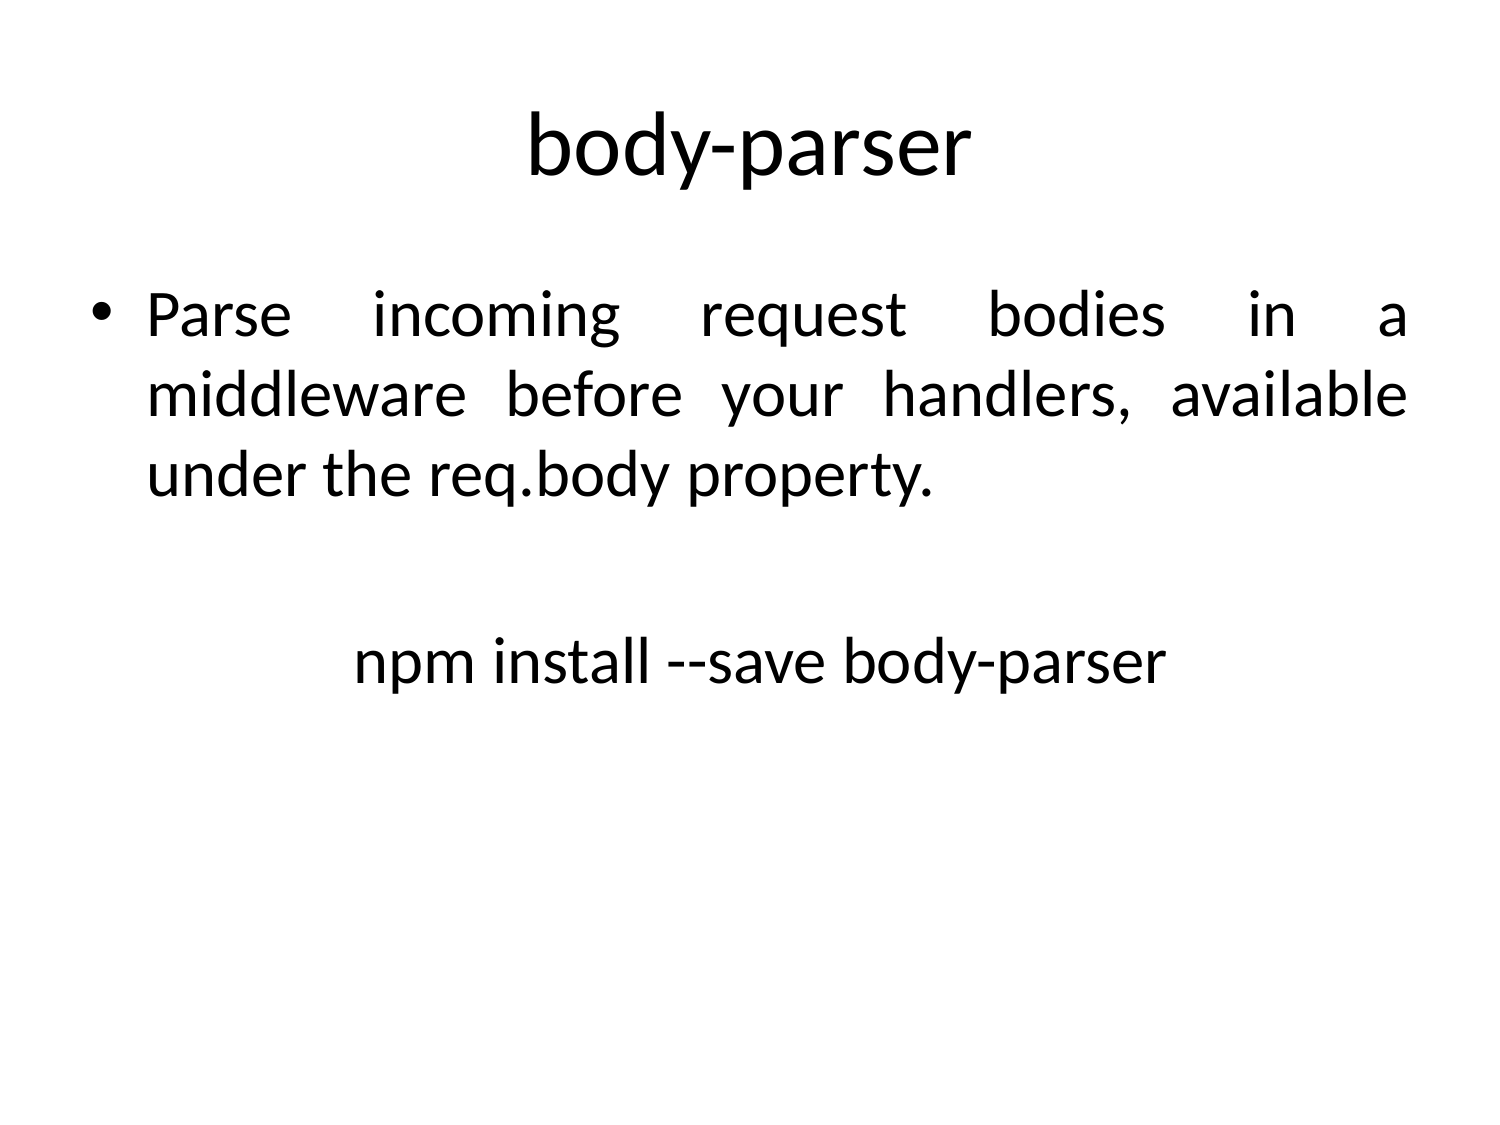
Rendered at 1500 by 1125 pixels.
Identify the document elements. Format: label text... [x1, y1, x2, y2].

title body-parser [75, 45, 1425, 233]
list Parse incoming request bodies in a middleware before your handlers, available under the req.body property. npm install --save body-parser [75, 262, 1425, 1005]
